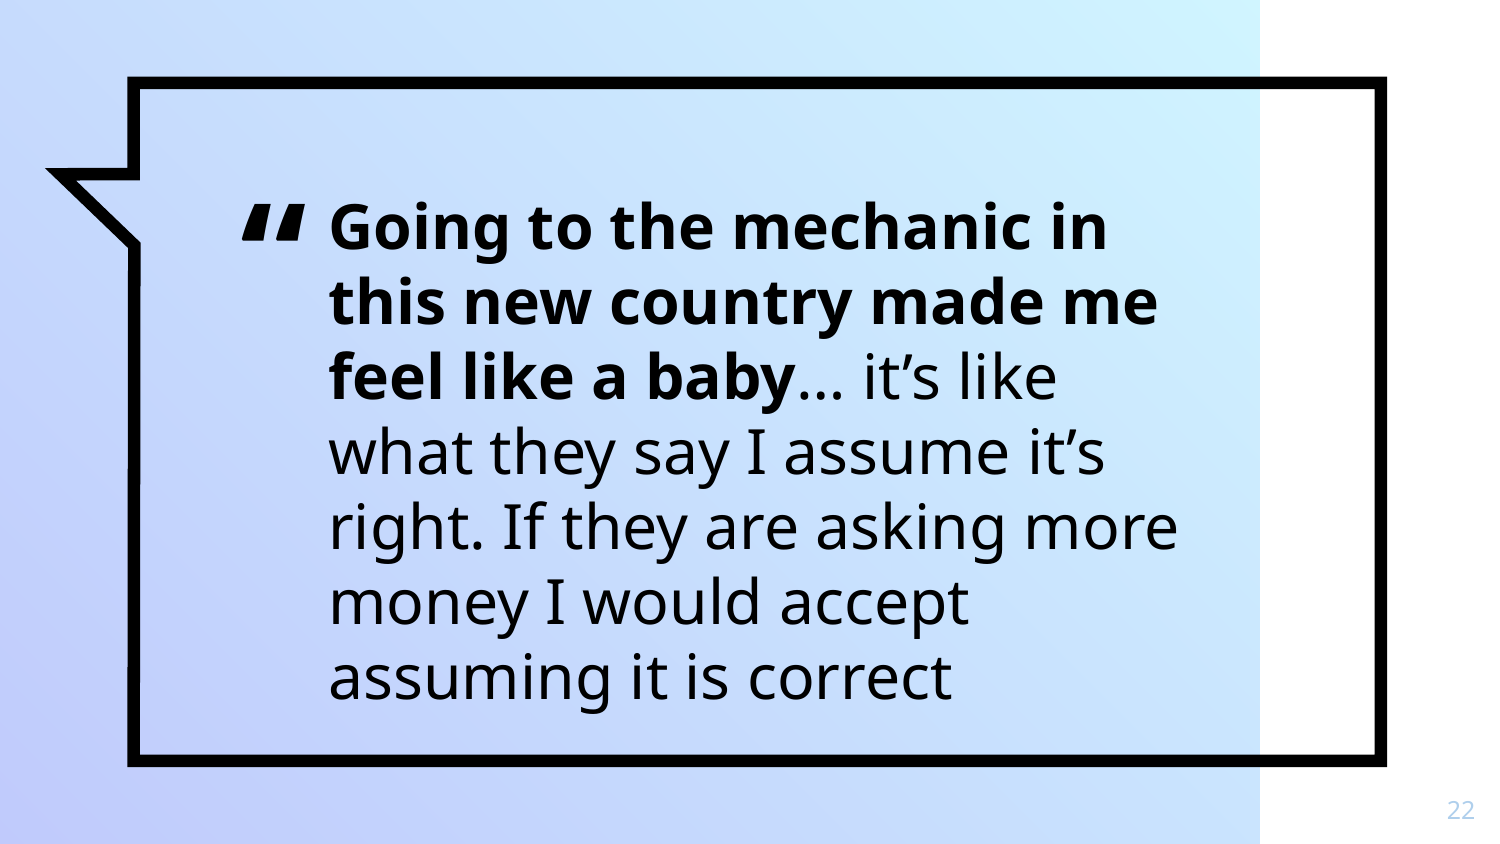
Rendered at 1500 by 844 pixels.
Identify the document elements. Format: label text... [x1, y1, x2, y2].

list Going to the mechanic in this new country made me feel like a baby… it’s like what they say I assume it’s right. If they are asking more money I would accept assuming it is correct [313, 172, 1231, 308]
slide_number ‹#› [1400, 779, 1491, 844]
